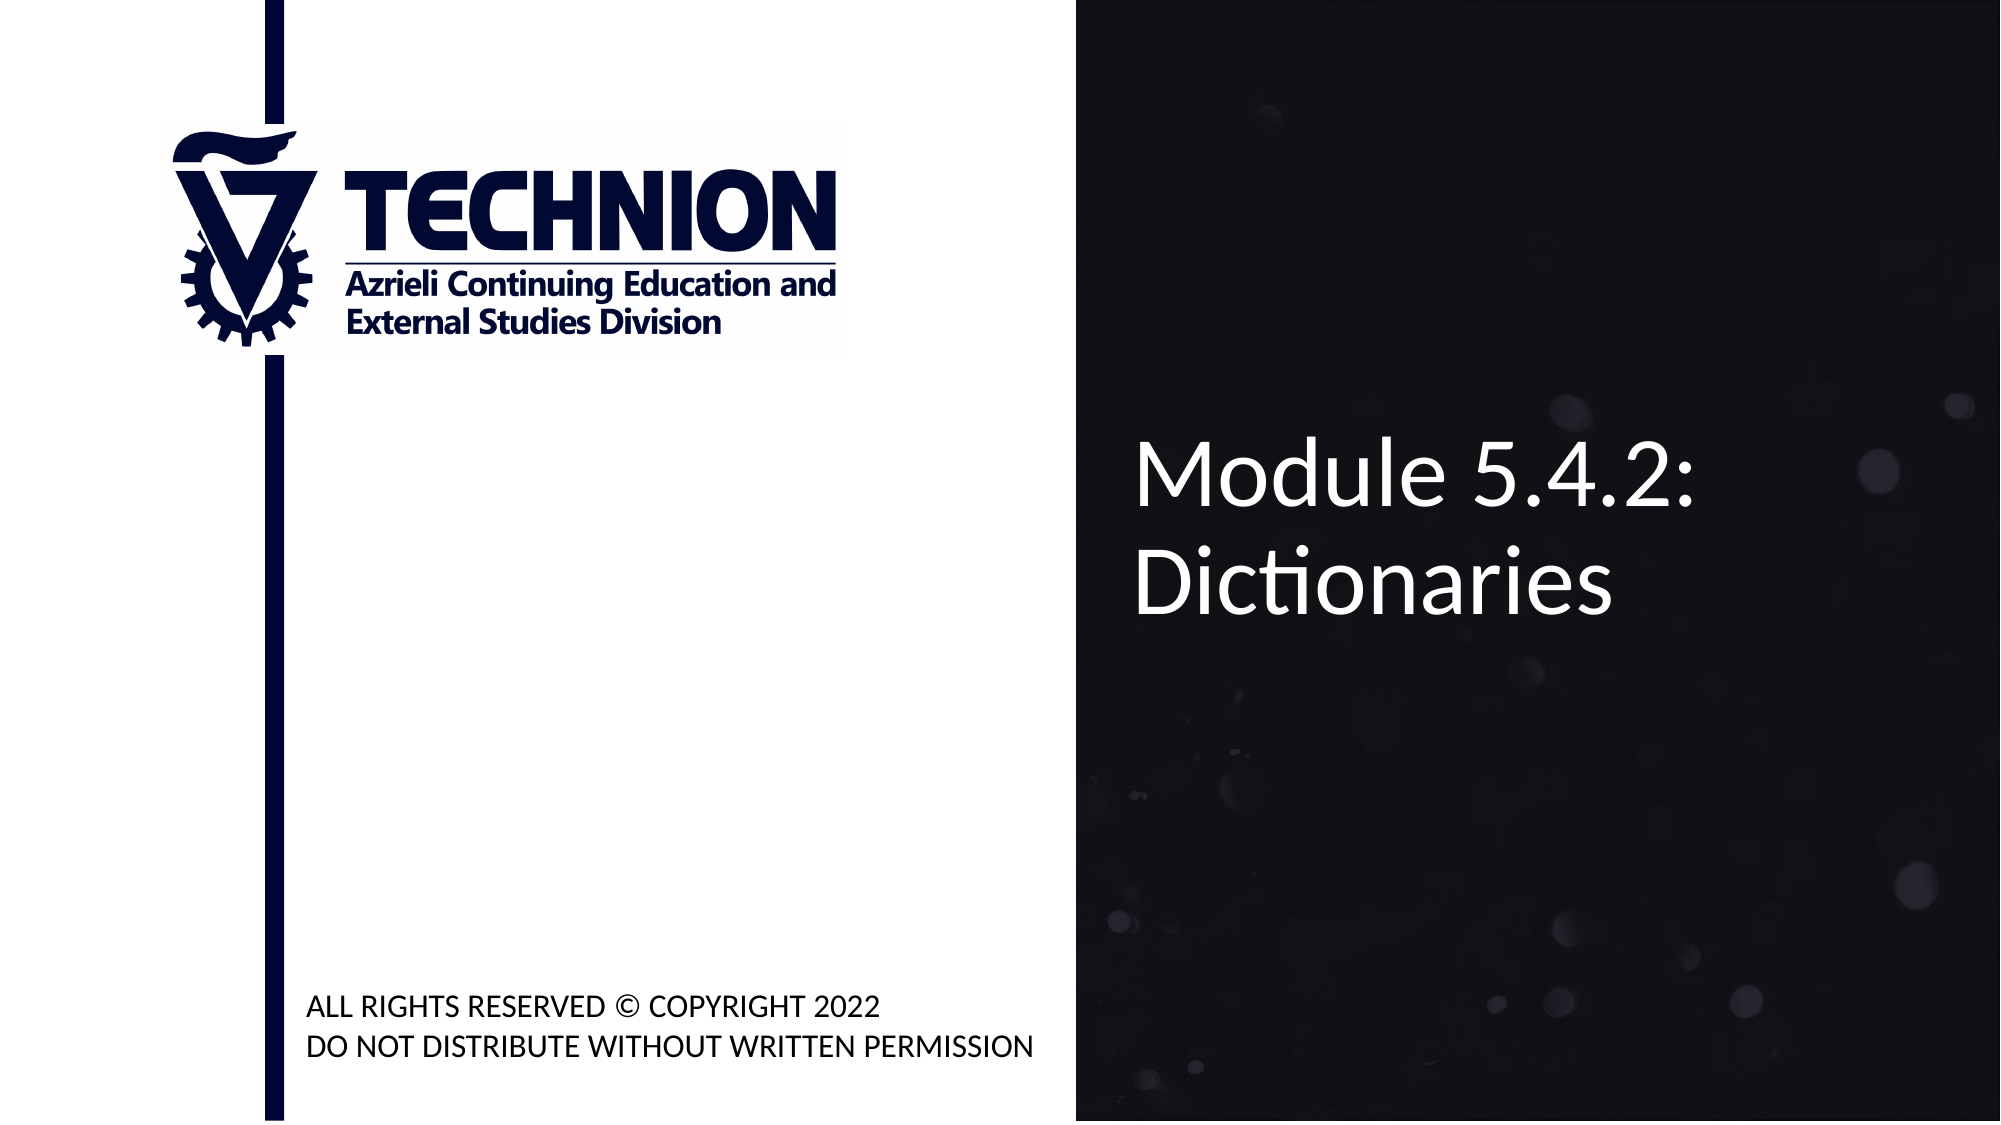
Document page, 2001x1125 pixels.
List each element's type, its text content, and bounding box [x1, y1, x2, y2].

picture [162, 124, 849, 355]
title Module 5.4.2: Dictionaries [1117, 390, 1989, 665]
